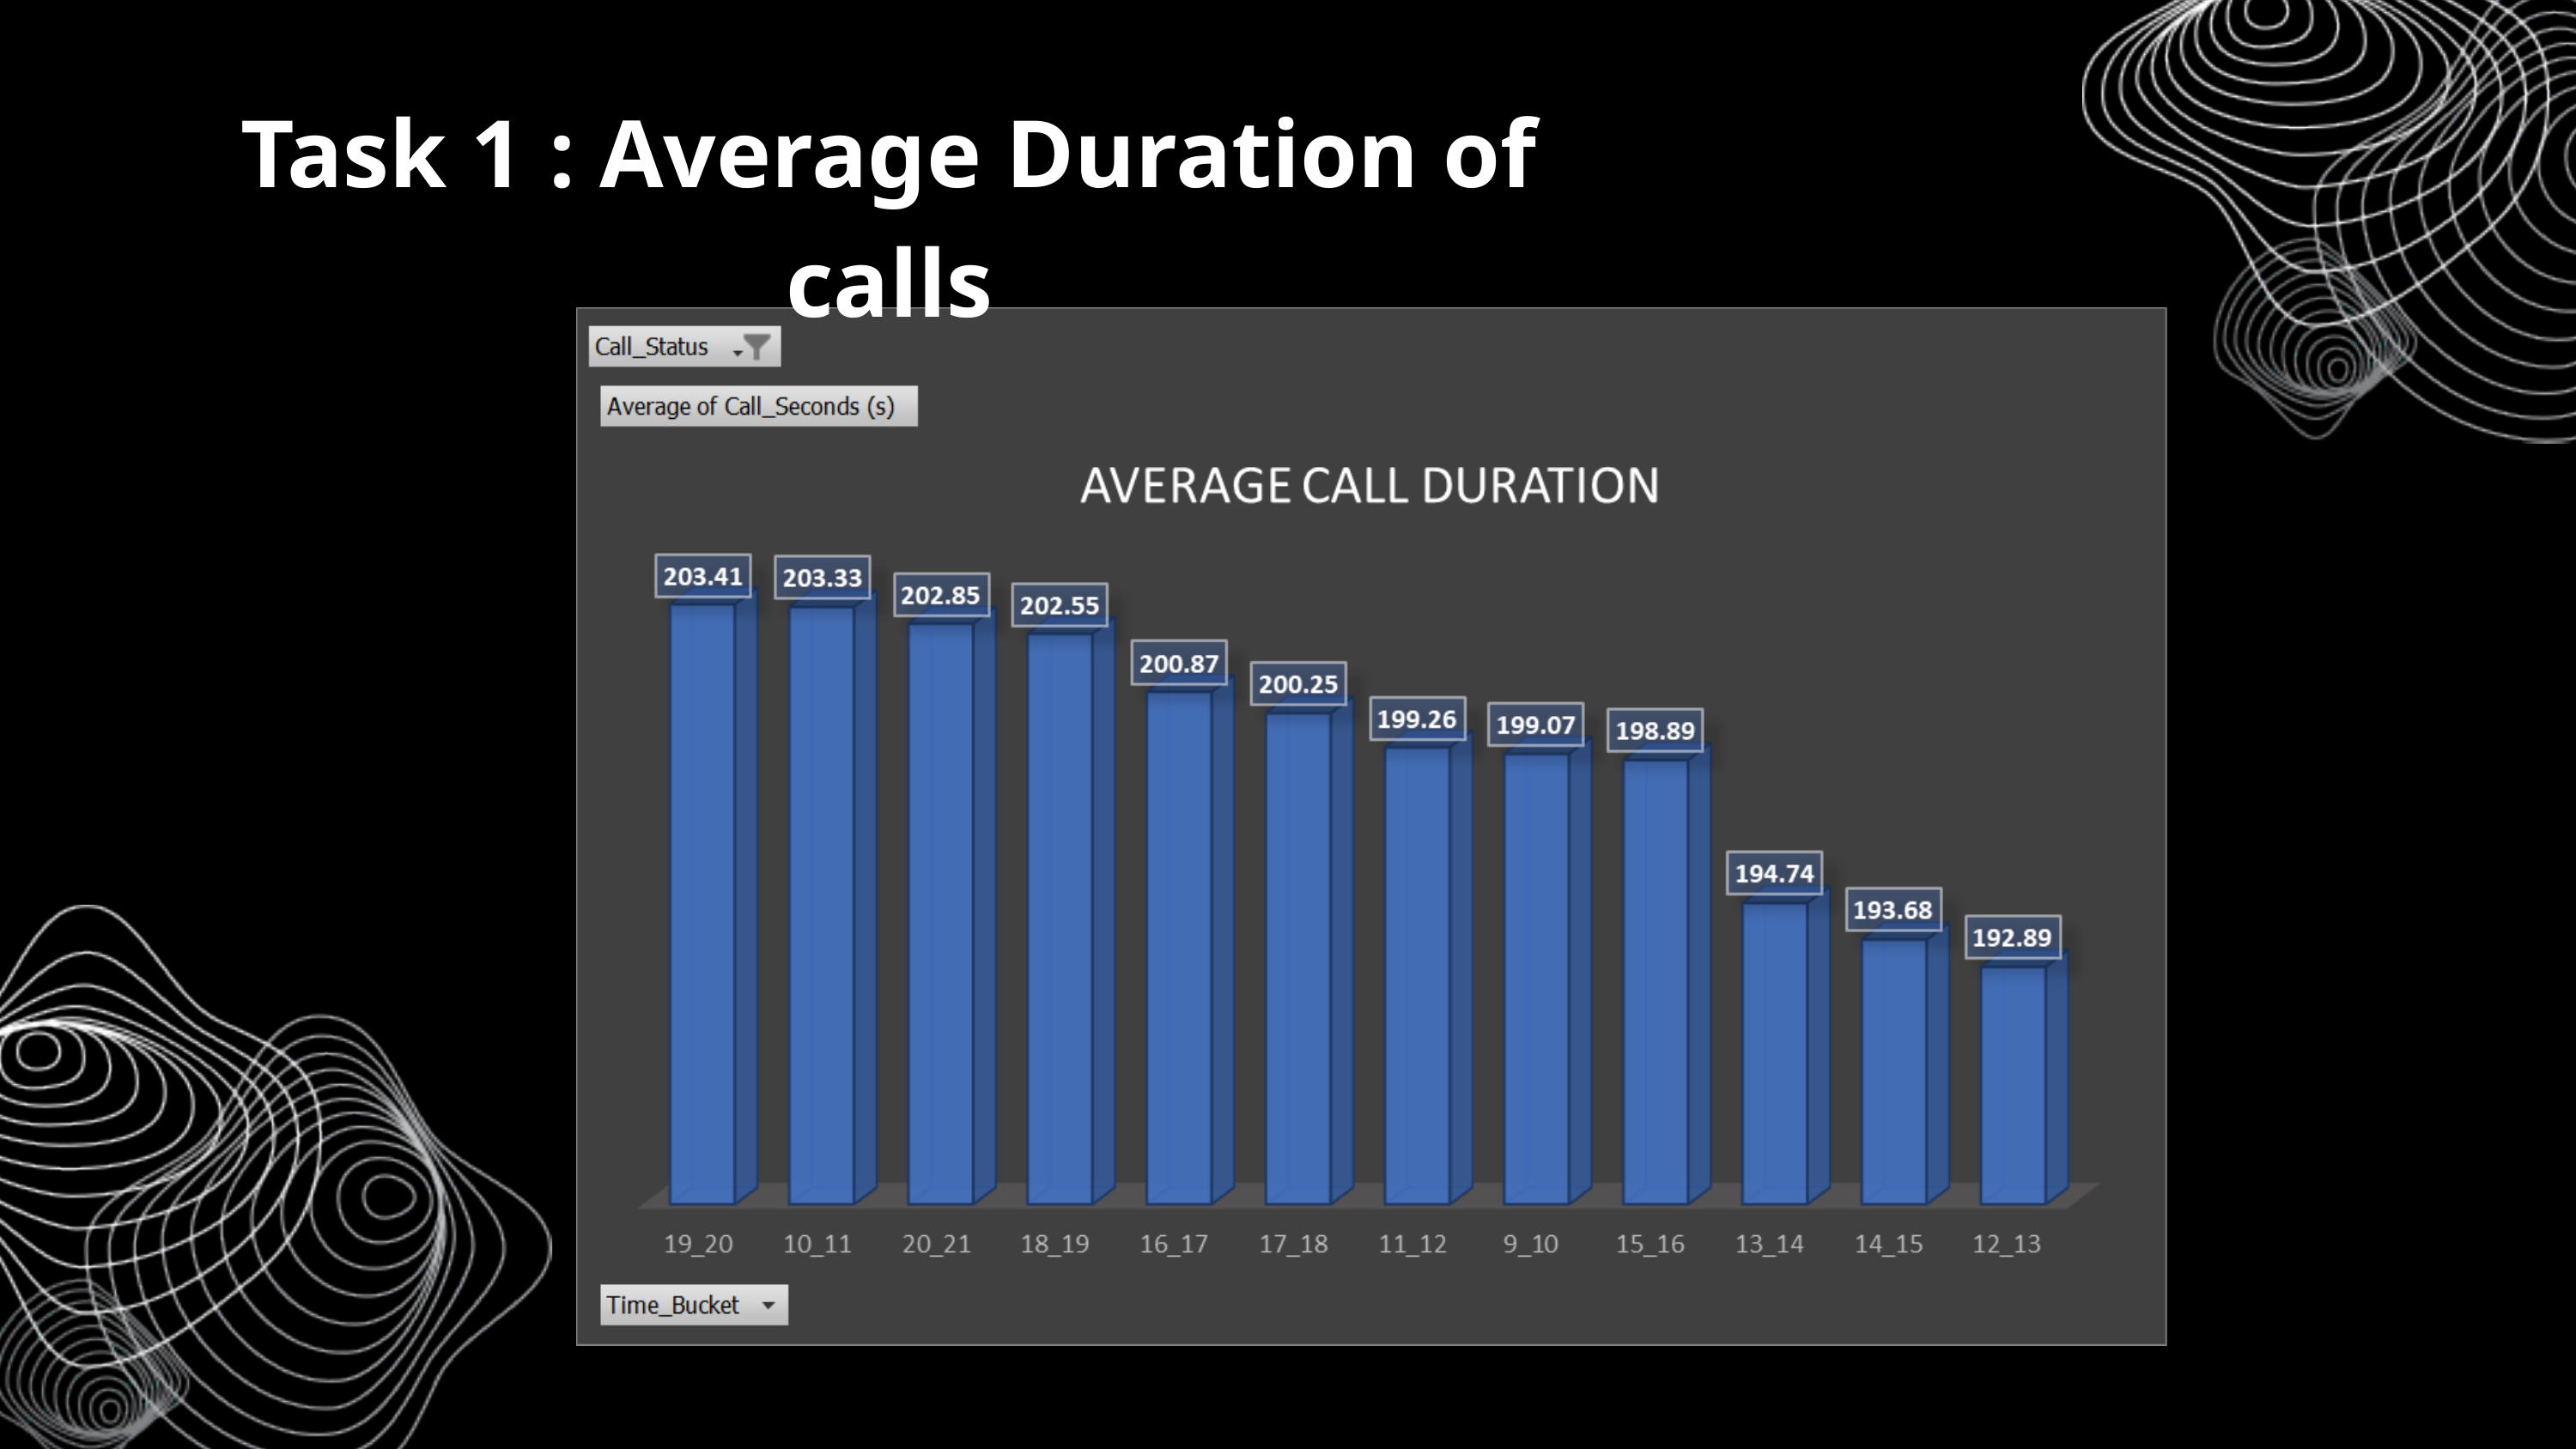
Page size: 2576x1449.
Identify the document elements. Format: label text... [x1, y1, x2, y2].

text_box [576, 307, 2167, 1346]
text_box Task 1 : Average Duration of calls [144, 76, 1634, 336]
text_box [0, 905, 553, 1449]
text_box [2081, 0, 2576, 444]
